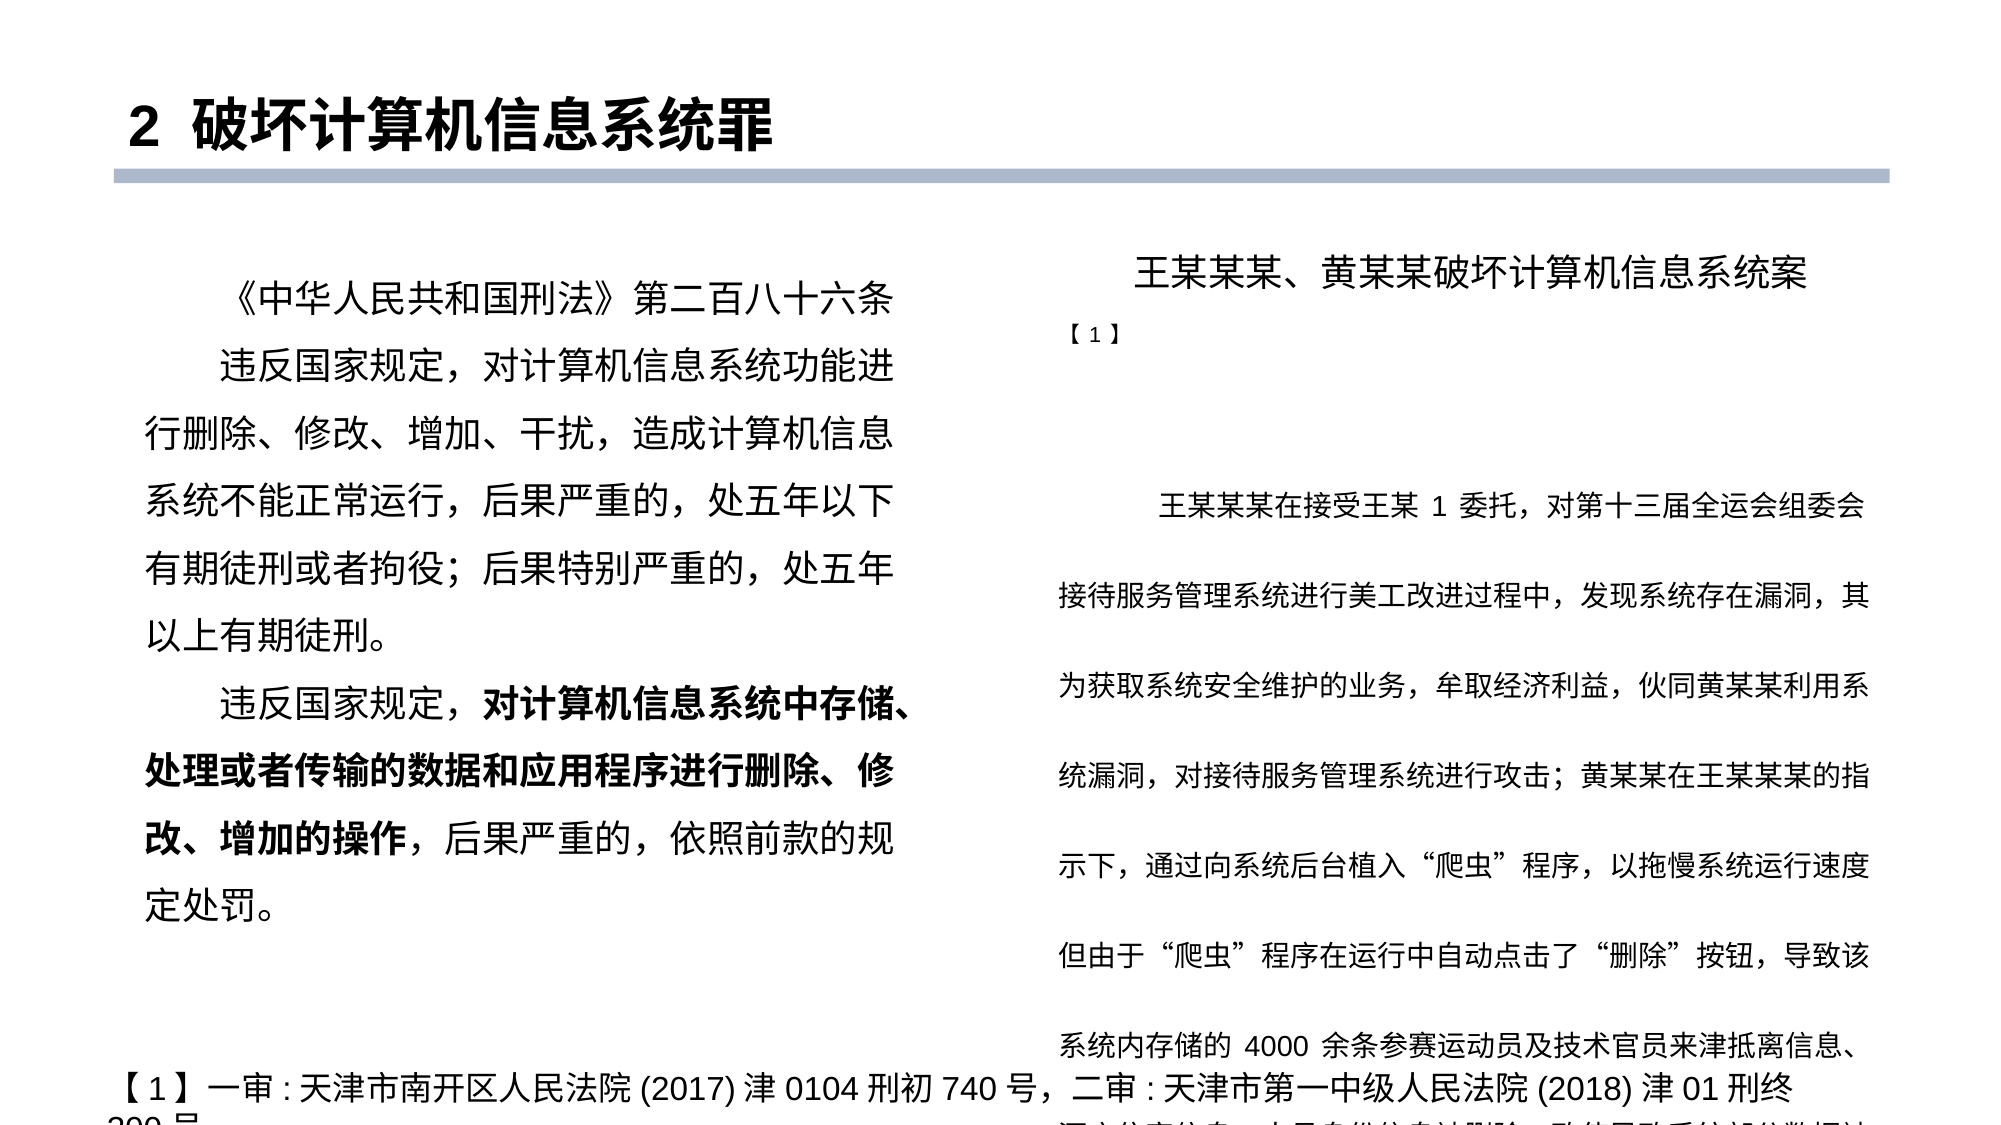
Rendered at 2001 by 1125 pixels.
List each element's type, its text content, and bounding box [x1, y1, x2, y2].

title 2 破坏计算机信息系统罪 [114, 0, 1886, 167]
text_box 【1】一审:天津市南开区人民法院(2017)津0104刑初740号，二审:天津市第一中级人民法院(2018)津01刑终300号 [92, 1059, 1849, 1125]
text_box 《中华人民共和国刑法》第二百八十六条 违反国家规定，对计算机信息系统功能进行删除、修改、增加、干扰，造成计算机信息系统不能正常运行，后果严重的，处五年以下有期徒刑或者拘役；后果特别严重的，处五年以上有期徒刑。 违反国家规定，对计算机信息系统中存储、处理或者传输的数据和应用程序进行删除、修改、增加的操作，后果严重的，依照前款的规定处罚。 [130, 244, 918, 935]
text_box 王某某某、黄某某破坏计算机信息系统案【1】 王某某某在接受王某1委托，对第十三届全运会组委会接待服务管理系统进行美工改进过程中，发现系统存在漏洞，其为获取系统安全维护的业务，牟取经济利益，伙同黄某某利用系统漏洞，对接待服务管理系统进行攻击；黄某某在王某某某的指示下，通过向系统后台植入“爬虫”程序，以拖慢系统运行速度但由于“爬虫”程序在运行中自动点击了“删除”按钮，导致该系统内存储的4000余条参赛运动员及技术官员来津抵离信息、酒店住宿信息、人员身份信息被删除，致使导致系统部分数据被删除，系统不能正常运行. [1043, 219, 1886, 1125]
